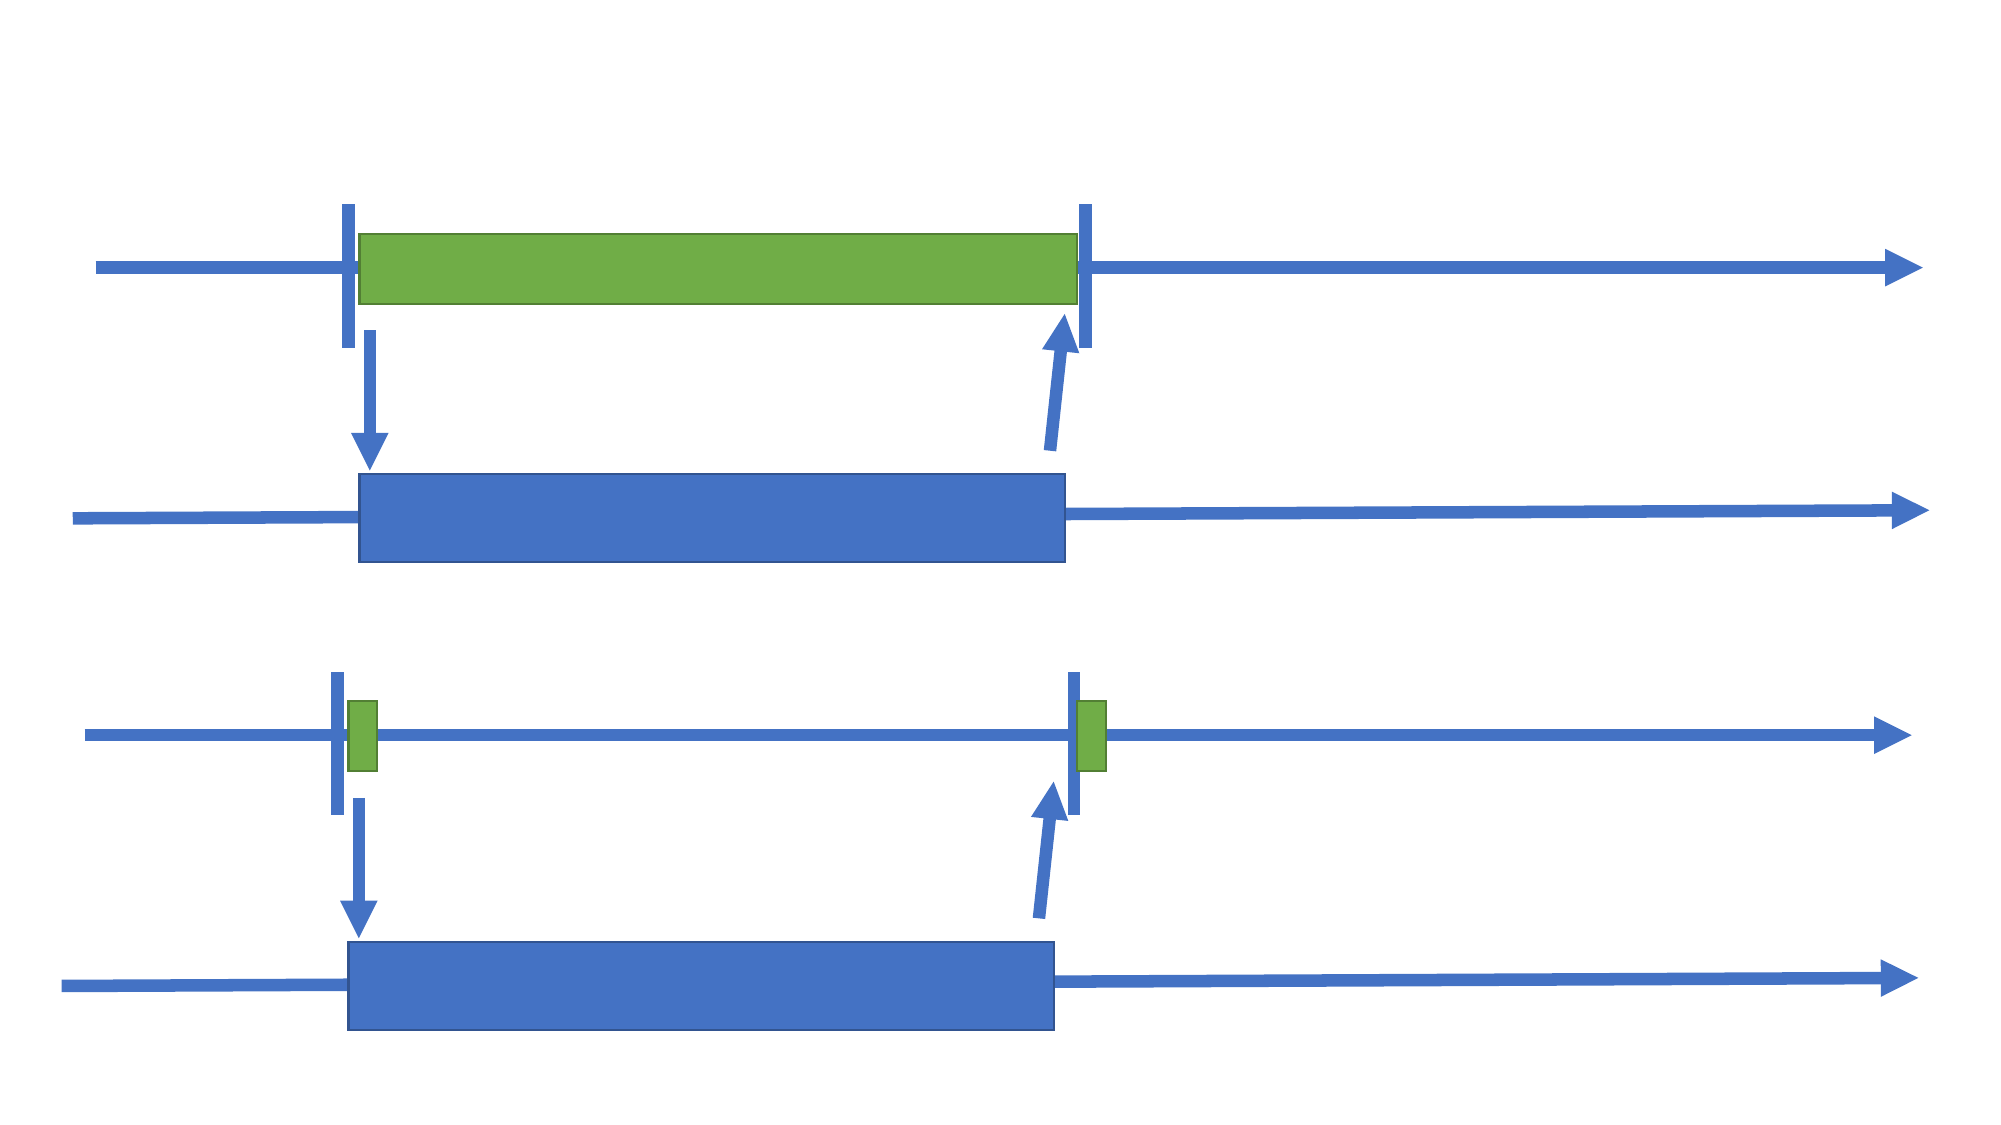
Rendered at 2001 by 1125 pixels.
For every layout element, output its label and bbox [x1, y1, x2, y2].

text_box [347, 736, 378, 772]
text_box [72, 510, 1930, 519]
text_box [358, 268, 1078, 305]
text_box [358, 473, 1066, 510]
text_box [347, 987, 1055, 1031]
text_box [347, 700, 378, 735]
text_box [1038, 781, 1054, 919]
text_box [358, 519, 1066, 563]
text_box [347, 941, 1055, 977]
text_box [61, 977, 1919, 987]
text_box [1076, 736, 1107, 772]
text_box [358, 233, 1078, 267]
text_box [1049, 313, 1065, 451]
text_box [1076, 700, 1107, 735]
